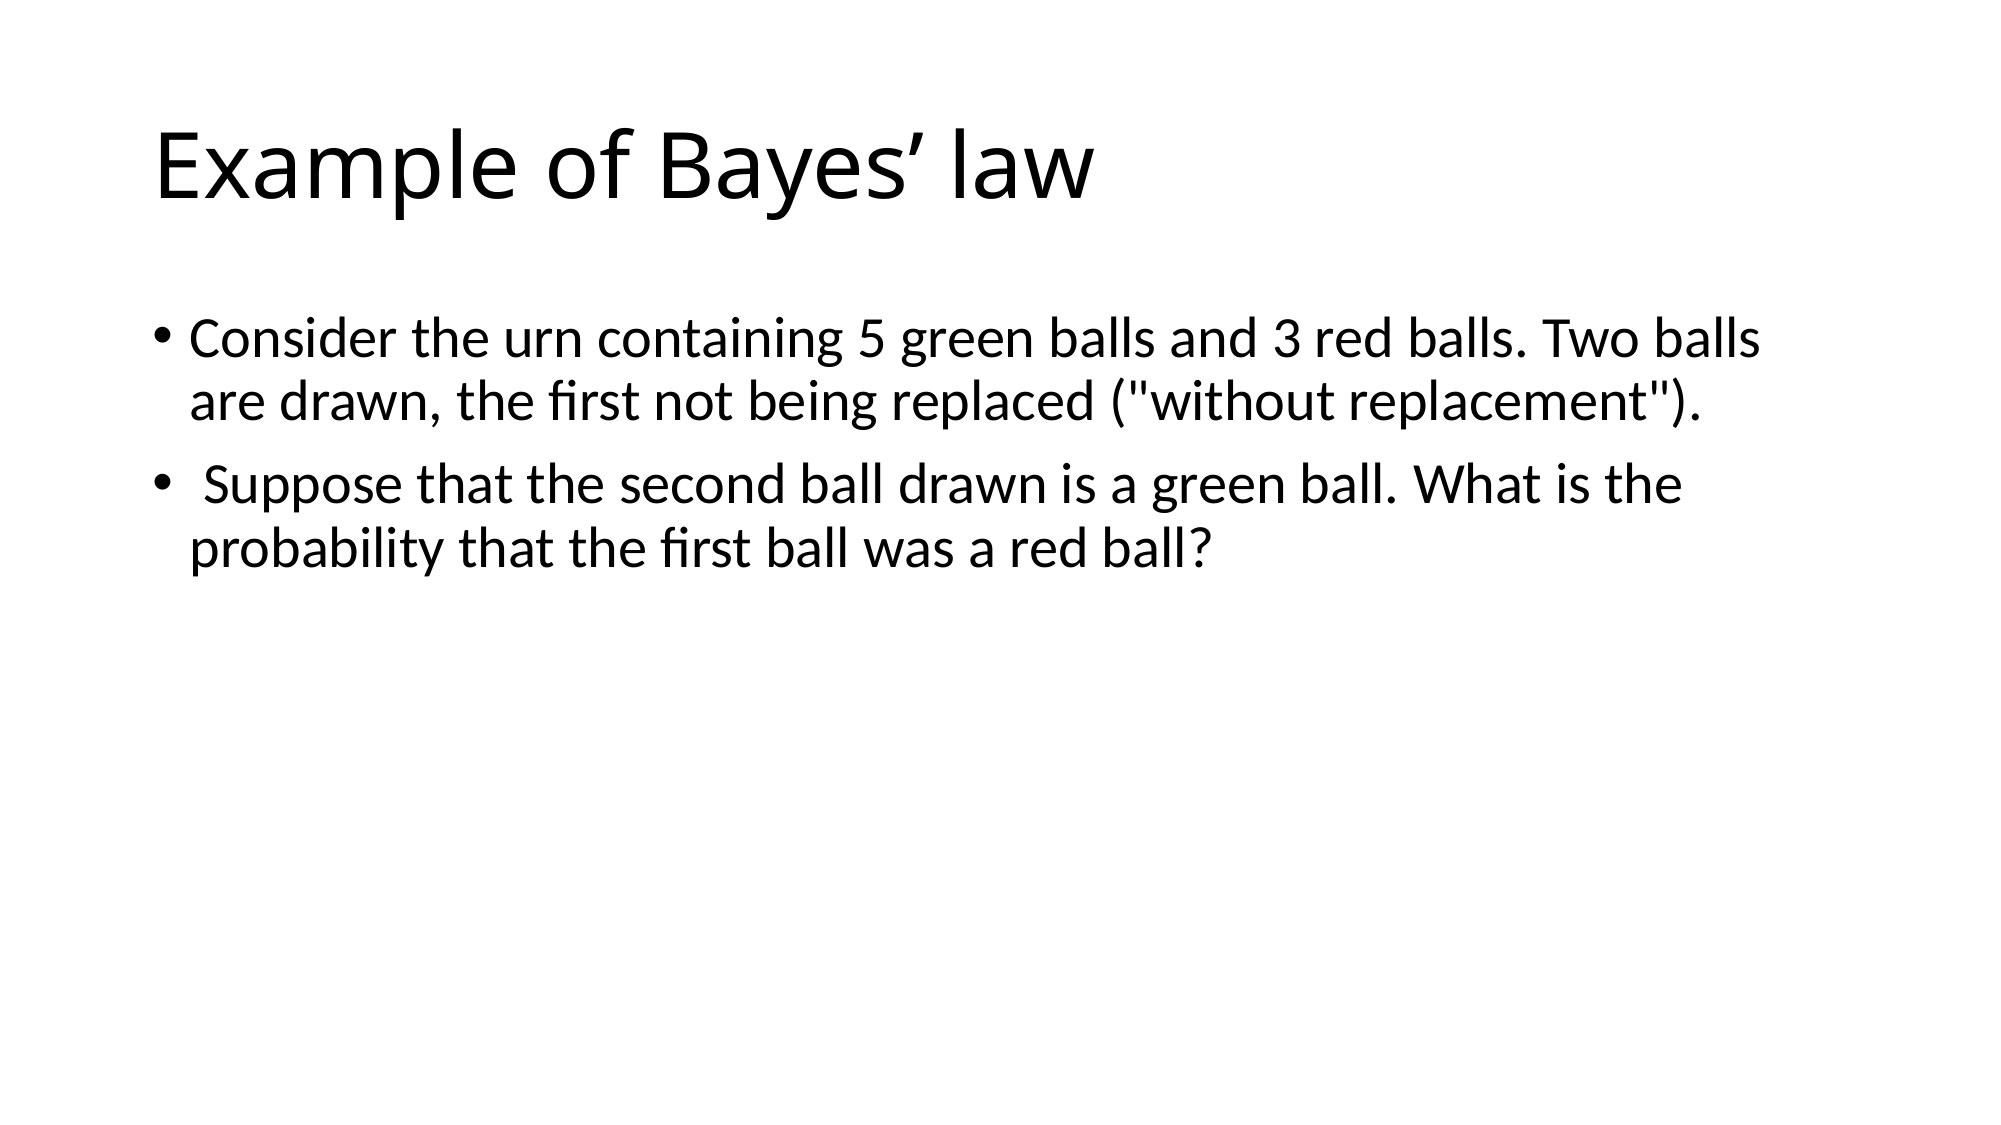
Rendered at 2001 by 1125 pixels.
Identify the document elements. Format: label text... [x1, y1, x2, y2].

title Example of Bayes’ law [137, 59, 1863, 278]
list Consider the urn containing 5 green balls and 3 red balls. Two balls are drawn, the first not being replaced ("without replacement"). Suppose that the second ball drawn is a green ball. What is the probability that the first ball was a red ball? [137, 299, 1863, 1014]
